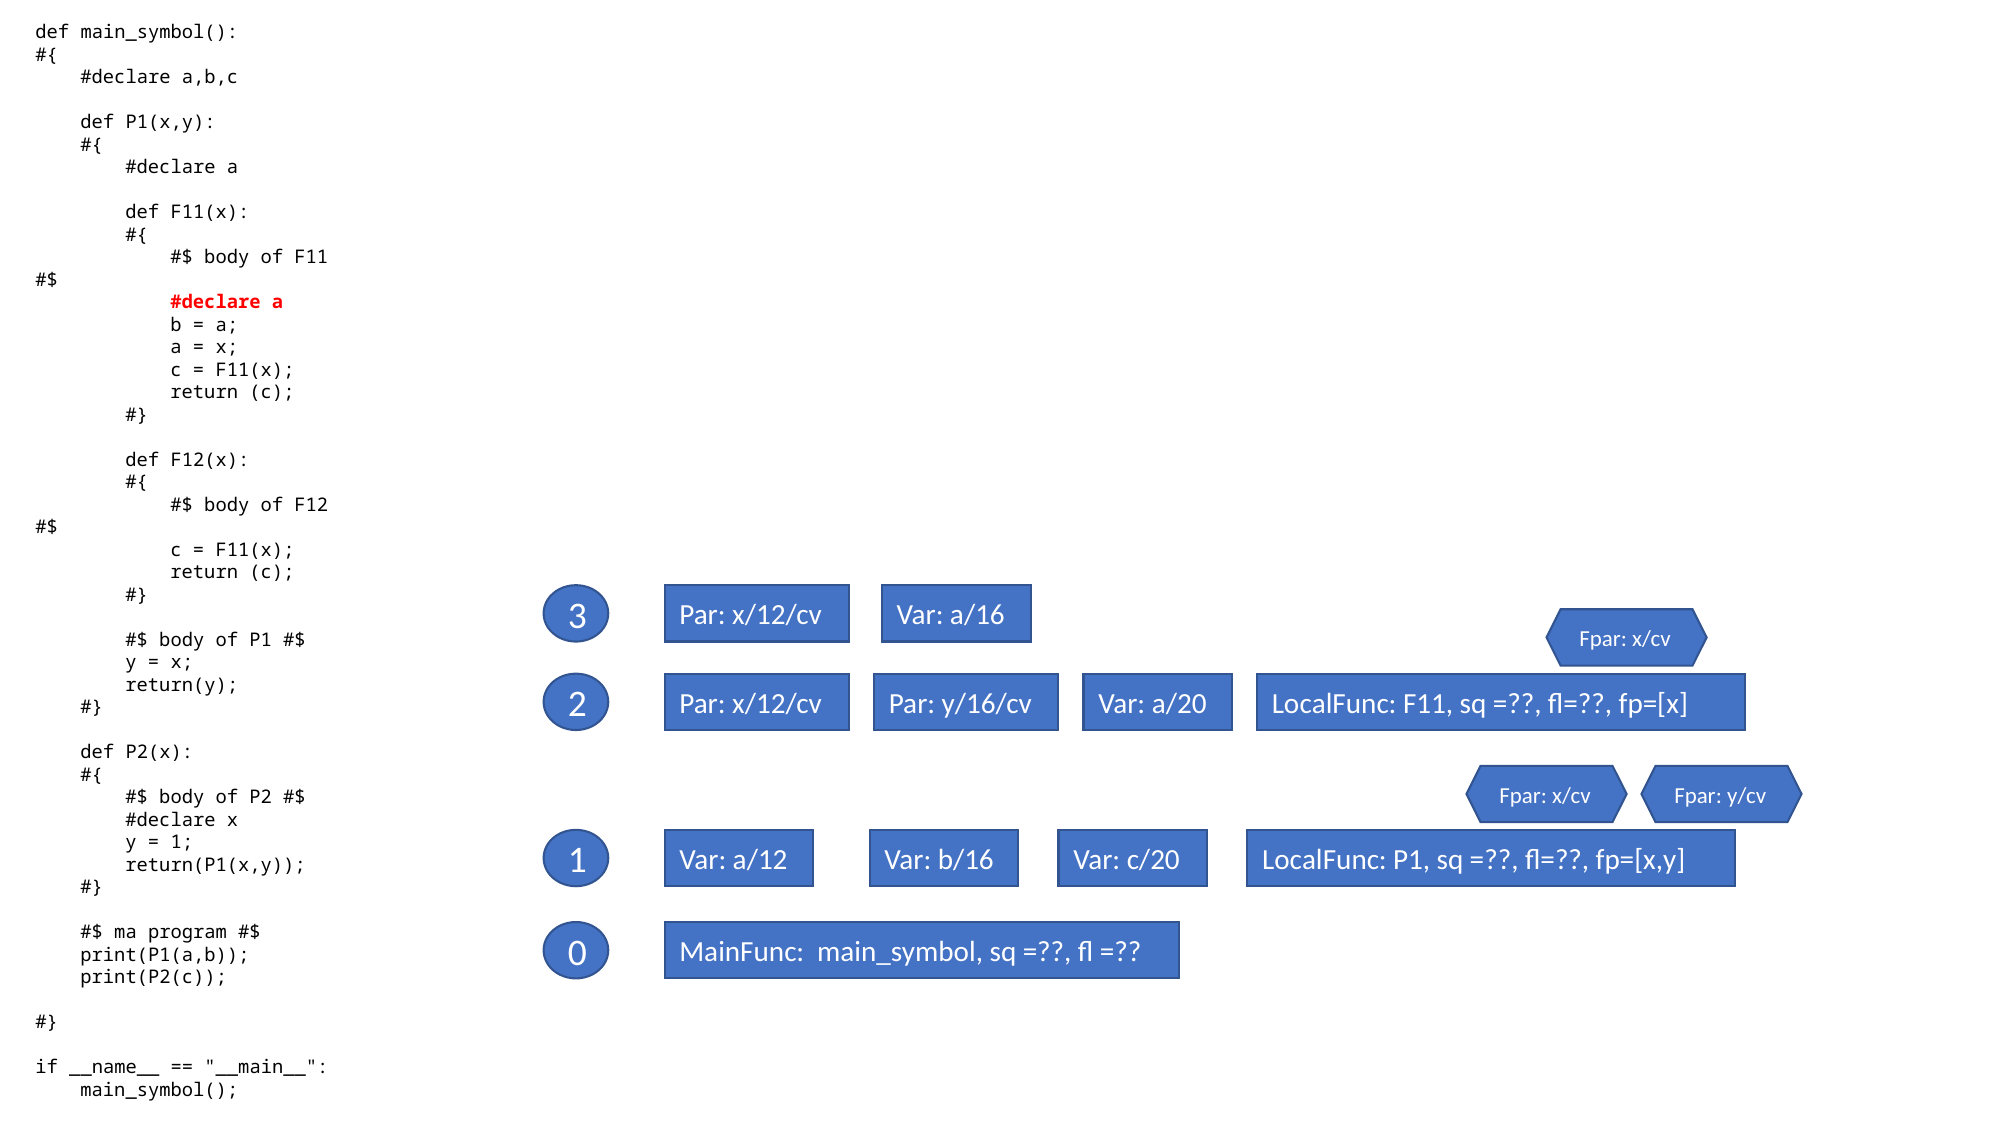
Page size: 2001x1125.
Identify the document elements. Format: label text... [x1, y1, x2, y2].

text_box Par: x/12/cv [664, 584, 850, 643]
text_box 1 [542, 828, 610, 888]
text_box Var: a/12 [664, 829, 814, 887]
text_box 2 [542, 672, 610, 732]
text_box 3 [542, 584, 610, 643]
text_box LocalFunc: P1, sq =??, fl=??, fp=[x,y] [1246, 829, 1736, 887]
text_box Var: b/16 [869, 829, 1019, 887]
text_box Var: a/16 [881, 584, 1032, 643]
text_box Fpar: x/cv [1545, 608, 1708, 667]
text_box Var: c/20 [1057, 829, 1208, 887]
text_box Fpar: x/cv [1465, 764, 1628, 824]
text_box Par: y/16/cv [873, 673, 1059, 731]
text_box Fpar: y/cv [1640, 764, 1803, 824]
text_box def main_symbol(): #{ #declare a,b,c def P1(x,y): #{ #declare a def F11(x): #{ #$ body of F11 #$ #declare a b = a; a = x; c = F11(x); return (c); #} def F12(x): #{ #$ body of F12 #$ c = F11(x); return (c); #} #$ body of P1 #$ y = x; return(y); #} def P2(x): #{ #$ body of P2 #$ #declare x y = 1; return(P1(x,y)); #} #$ ma program #$ print(P1(a,b)); print(P2(c)); #} if __name__ == "__main__": main_symbol(); [20, 12, 367, 1108]
text_box Var: a/20 [1082, 673, 1233, 731]
text_box 0 [542, 920, 610, 980]
text_box Par: x/12/cv [664, 673, 850, 731]
text_box LocalFunc: F11, sq =??, fl=??, fp=[x] [1256, 673, 1746, 731]
text_box MainFunc: main_symbol, sq =??, fl =?? [664, 921, 1180, 979]
